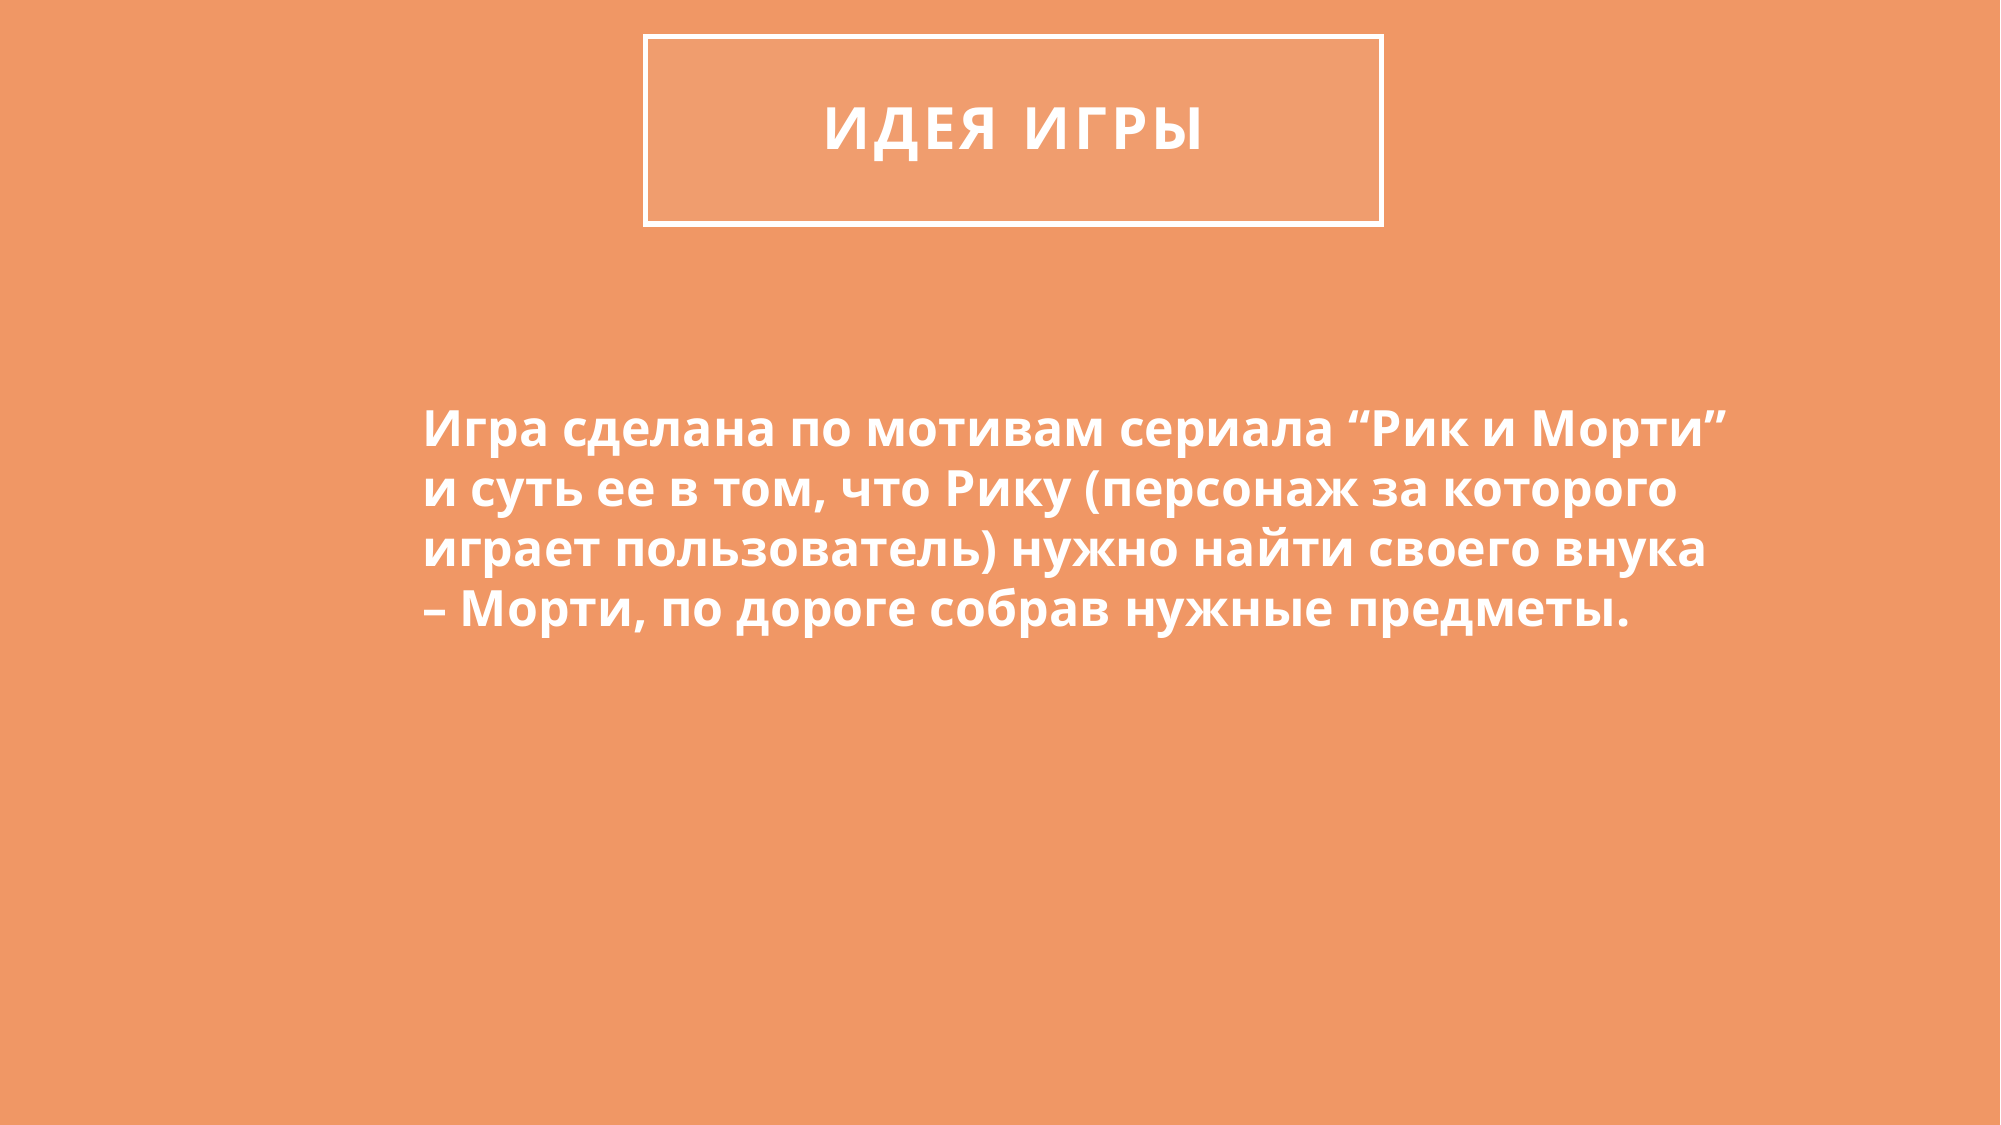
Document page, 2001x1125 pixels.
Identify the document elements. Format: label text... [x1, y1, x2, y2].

list Игра сделана по мотивам сериала “Рик и Морти” и суть ее в том, что Рику (персонаж за которого играет пользователь) нужно найти своего внука – Морти, по дороге собрав нужные предметы. [407, 388, 1749, 1043]
title Идея игры [643, 34, 1384, 227]
